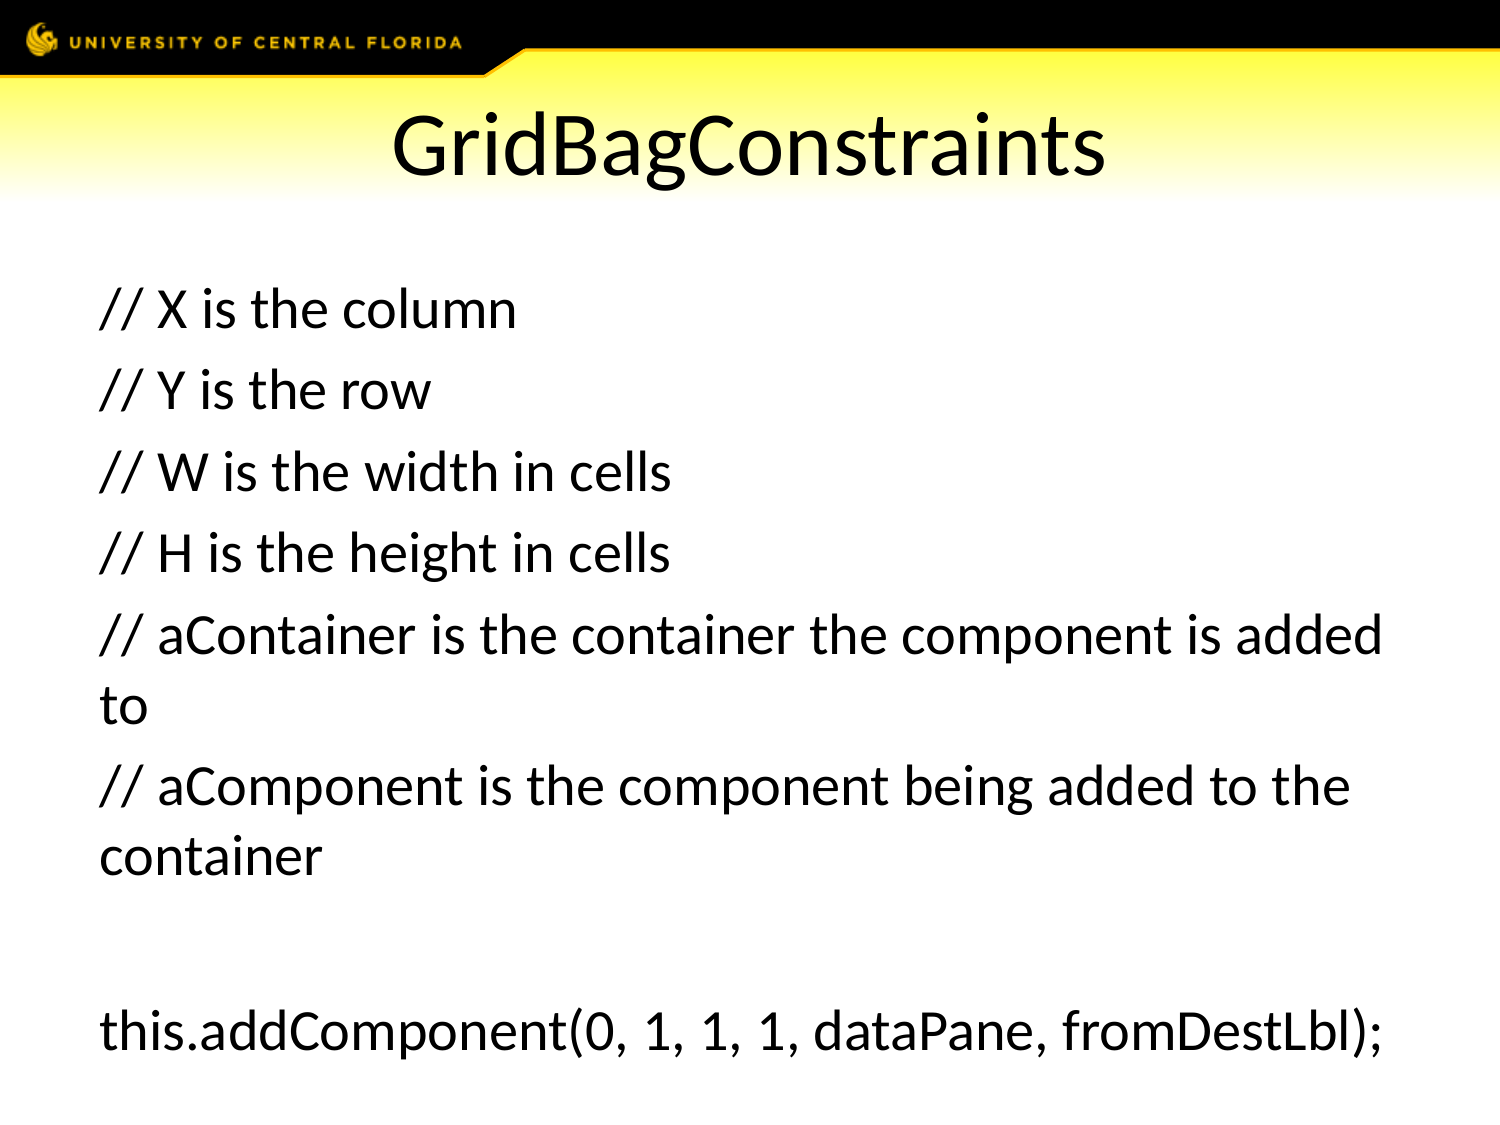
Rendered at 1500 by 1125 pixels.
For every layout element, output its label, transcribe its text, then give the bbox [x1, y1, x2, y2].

picture [0, 0, 484, 74]
list // X is the column // Y is the row // W is the width in cells // H is the height in cells // aContainer is the container the component is added to // aComponent is the component being added to the container this.addComponent(0, 1, 1, 1, dataPane, fromDestLbl); [75, 262, 1425, 1125]
title GridBagConstraints [75, 45, 1425, 233]
